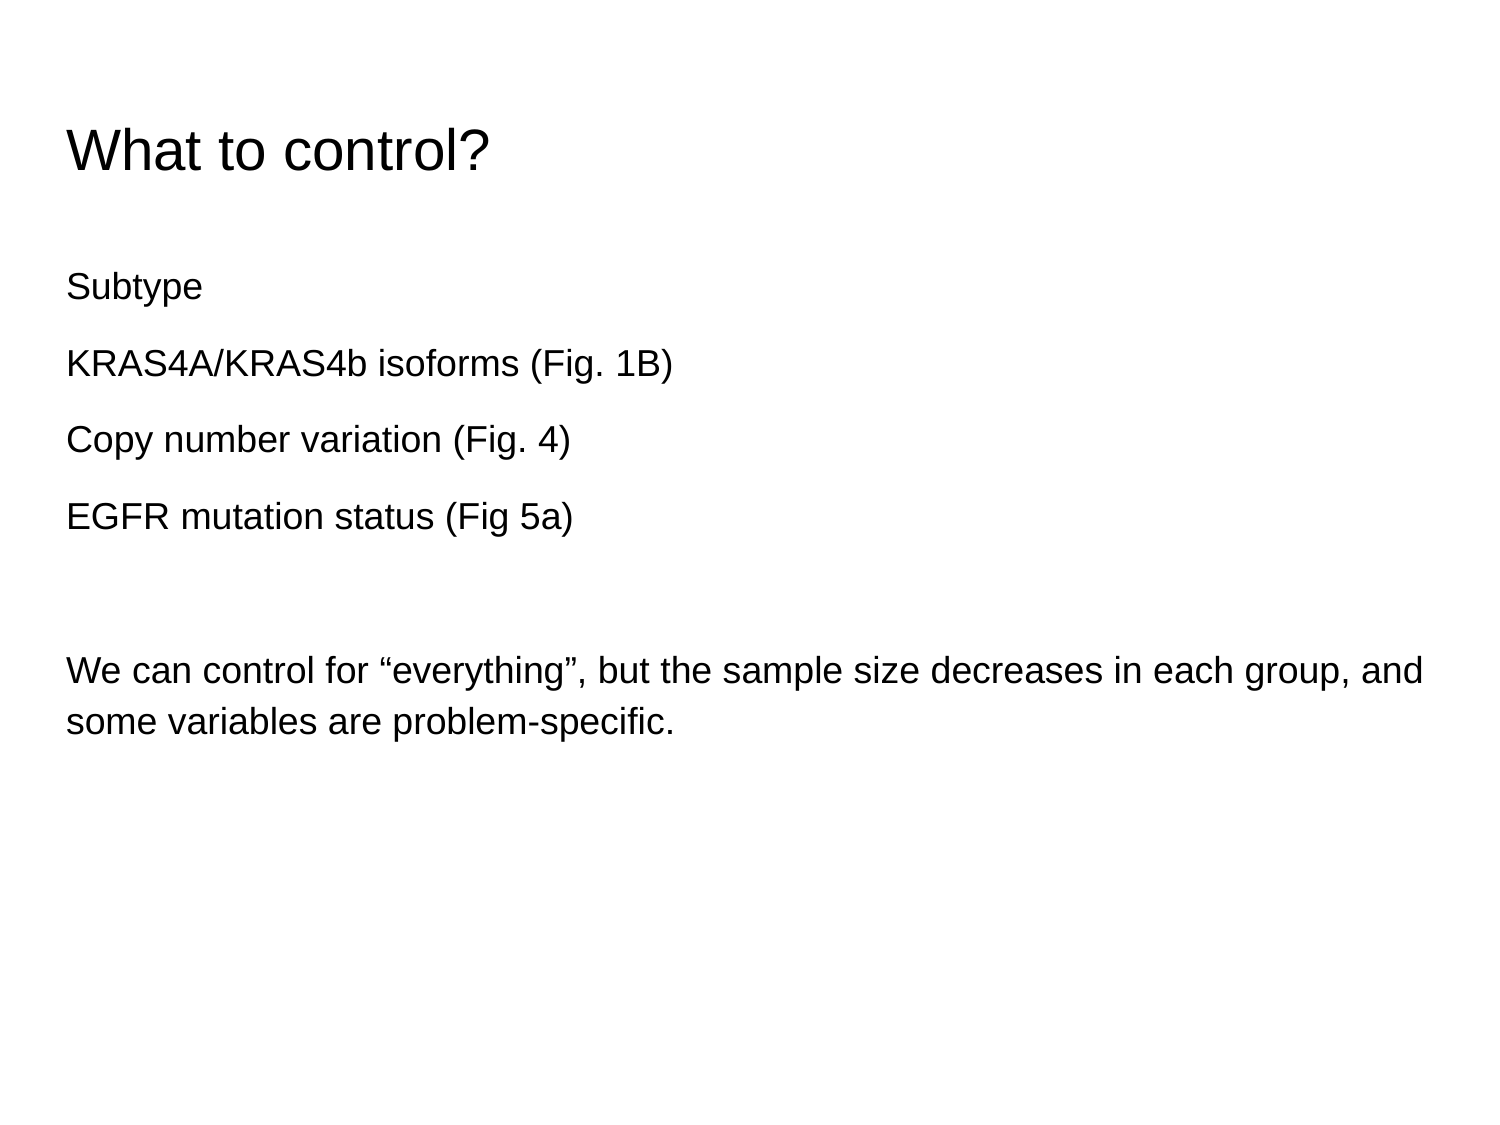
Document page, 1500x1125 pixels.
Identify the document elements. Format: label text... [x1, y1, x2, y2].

title What to control? [51, 97, 1449, 223]
list Subtype KRAS4A/KRAS4b isoforms (Fig. 1B) Copy number variation (Fig. 4) EGFR mutation status (Fig 5a) We can control for “everything”, but the sample size decreases in each group, and some variables are problem-specific. [51, 240, 1449, 988]
